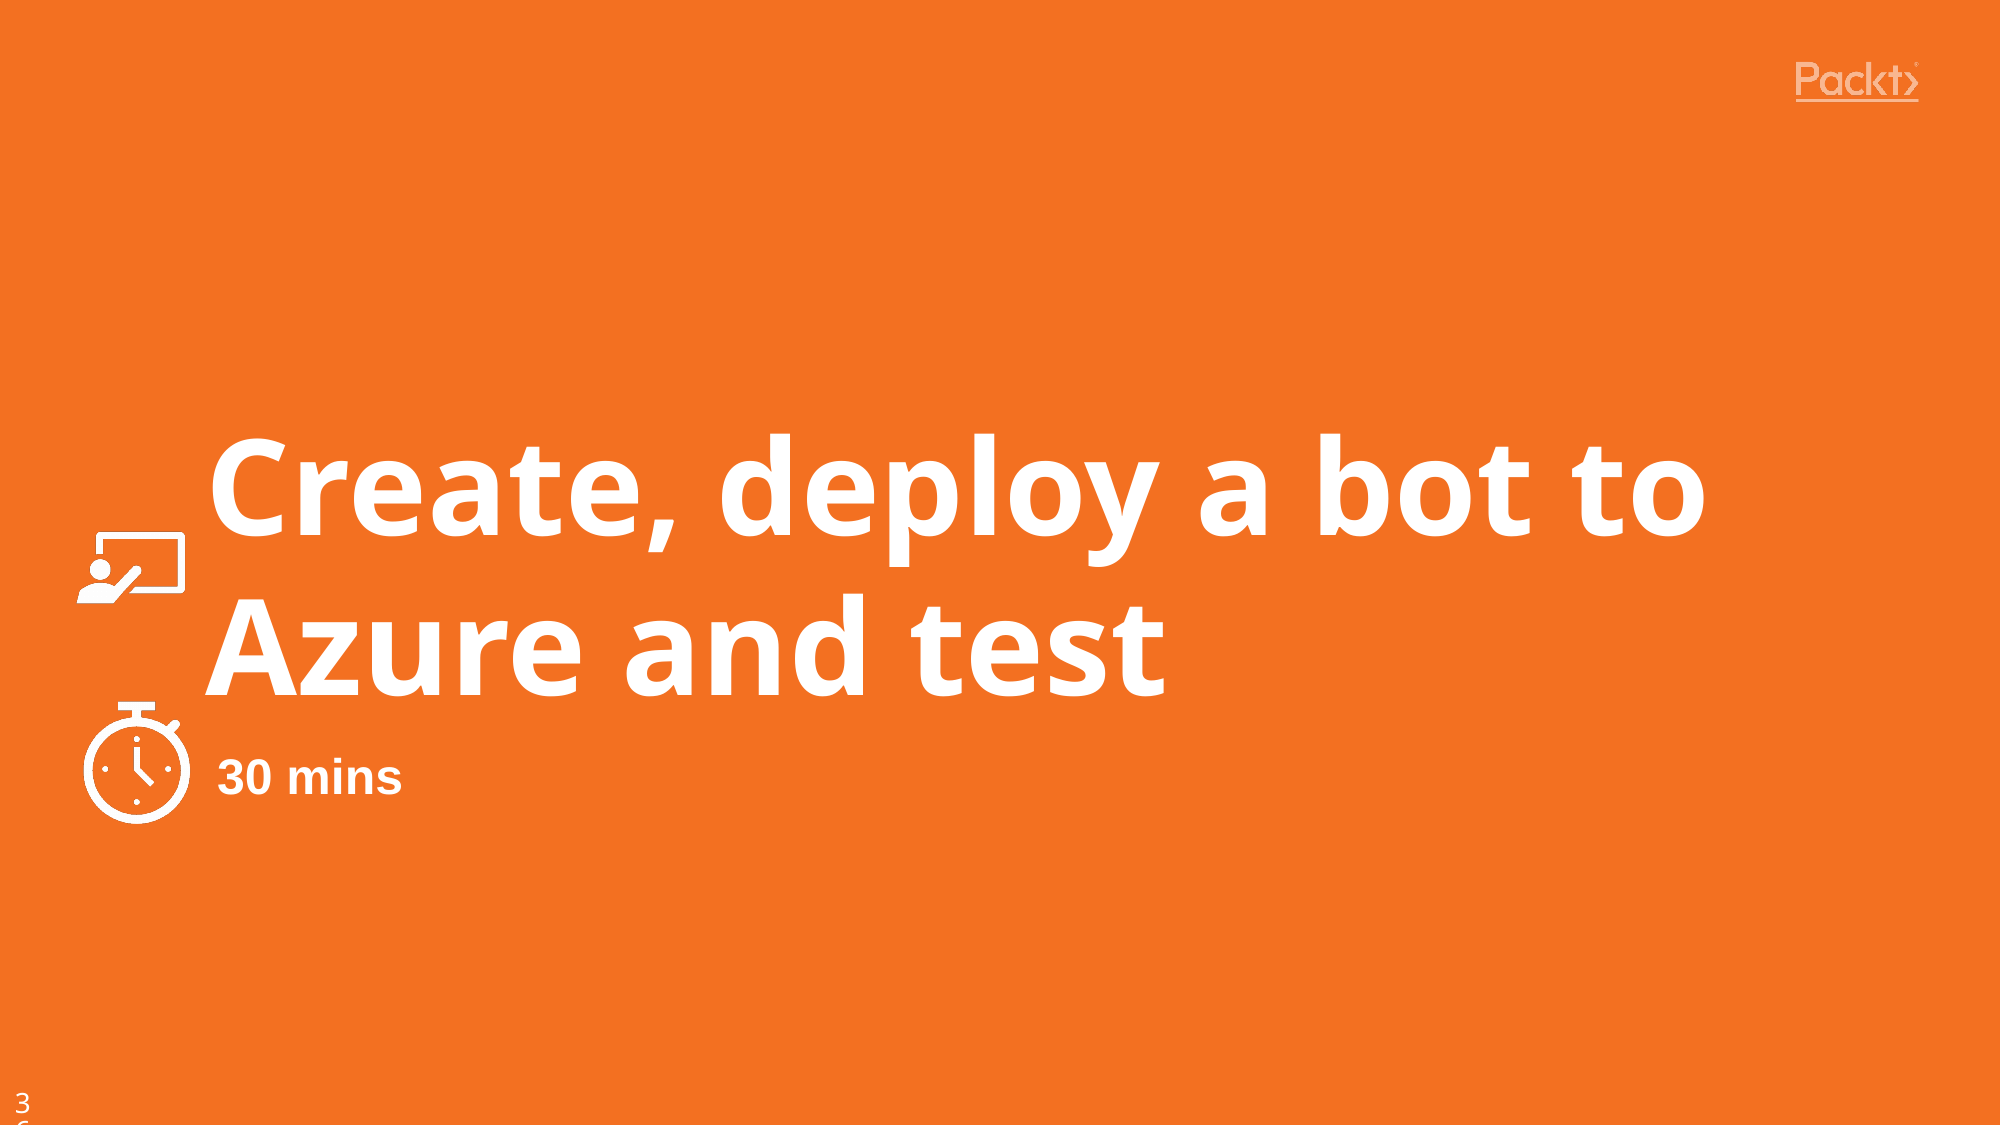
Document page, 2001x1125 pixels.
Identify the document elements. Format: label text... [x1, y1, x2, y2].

title Create, deploy a bot to Azure and test [190, 451, 1900, 674]
text_box 30 mins [215, 737, 419, 813]
picture [60, 687, 212, 839]
picture [71, 508, 190, 627]
text_box 36 [0, 1078, 53, 1123]
picture [1789, 58, 1925, 105]
